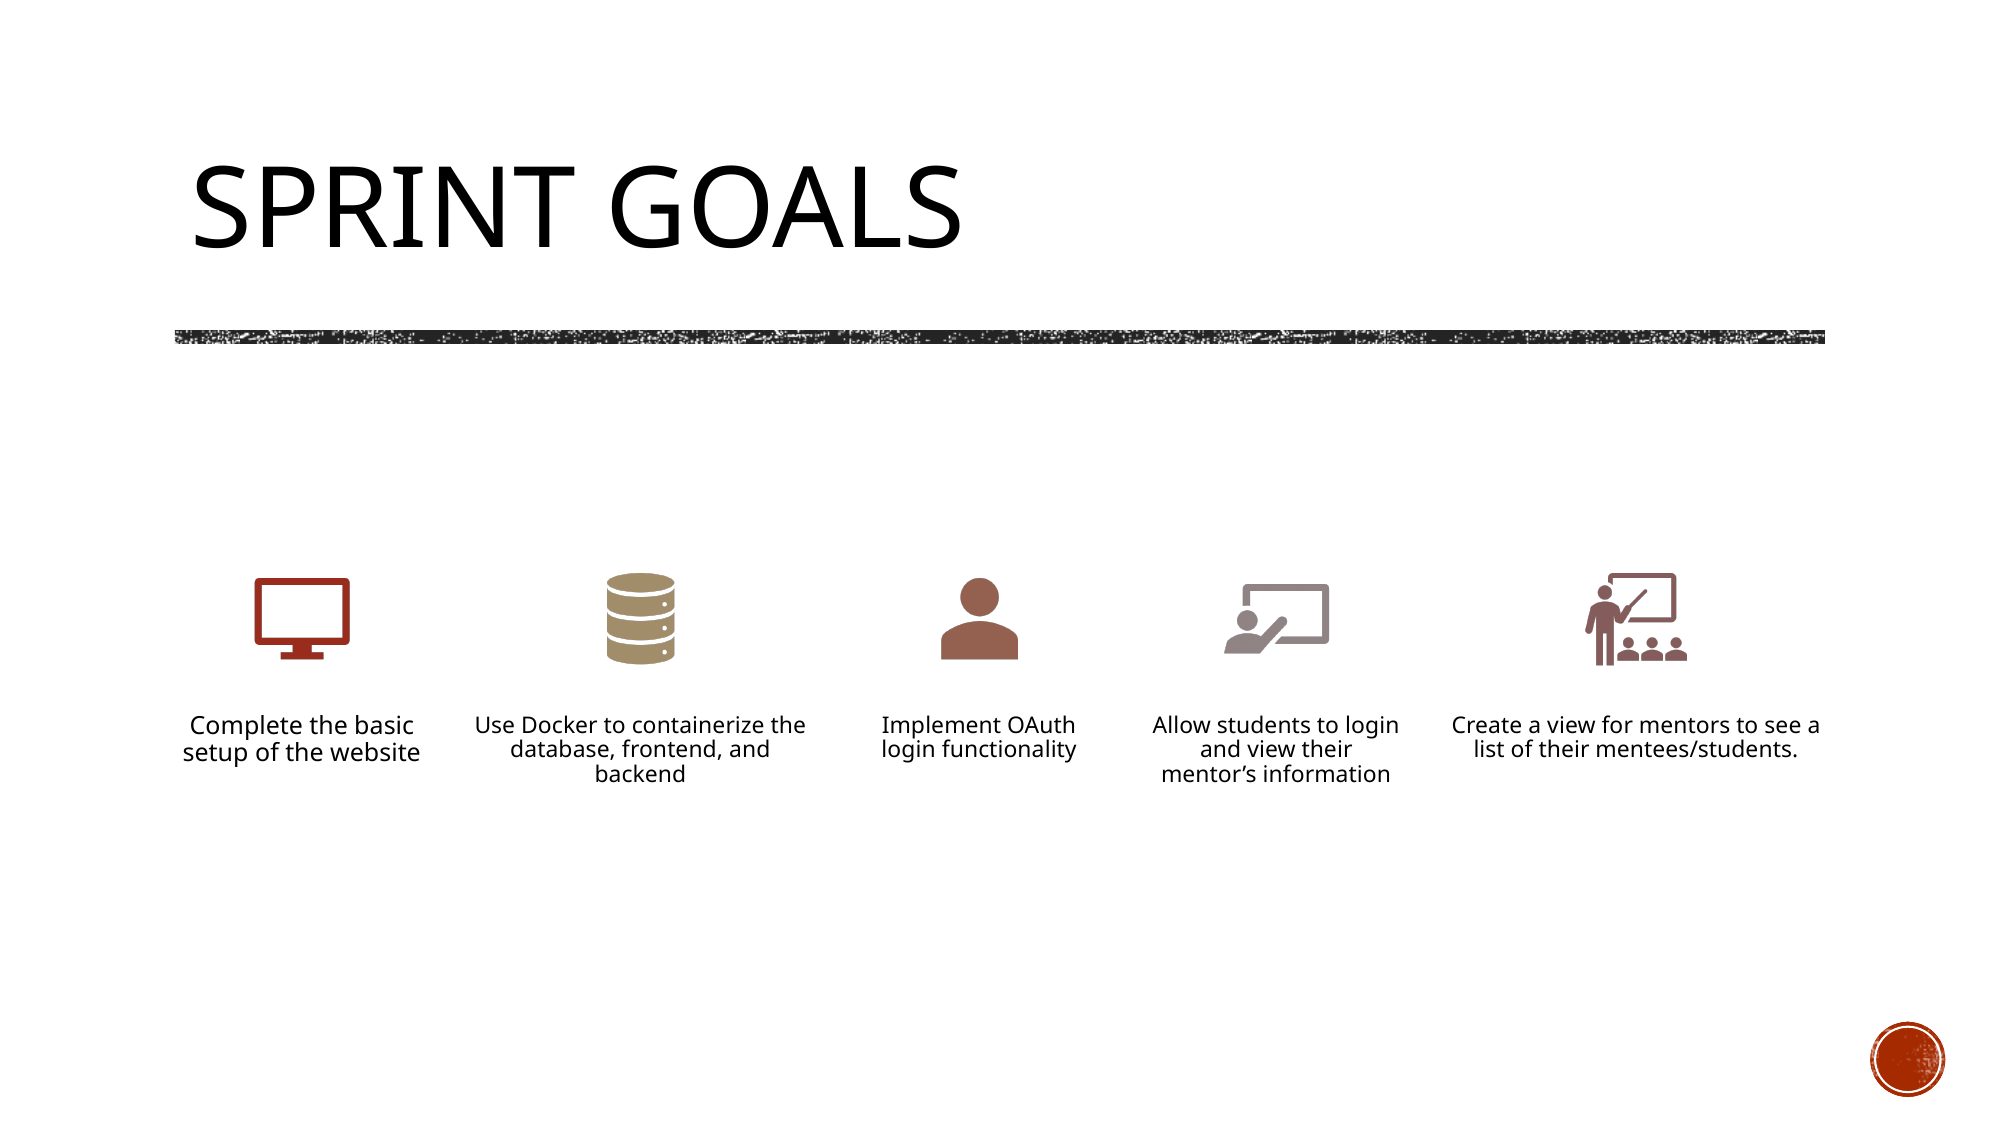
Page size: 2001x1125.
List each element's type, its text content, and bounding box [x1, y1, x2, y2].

text_box [174, 329, 1826, 344]
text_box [1872, 1024, 1943, 1095]
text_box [176, 392, 1824, 984]
title Sprint goals [175, 79, 1826, 329]
